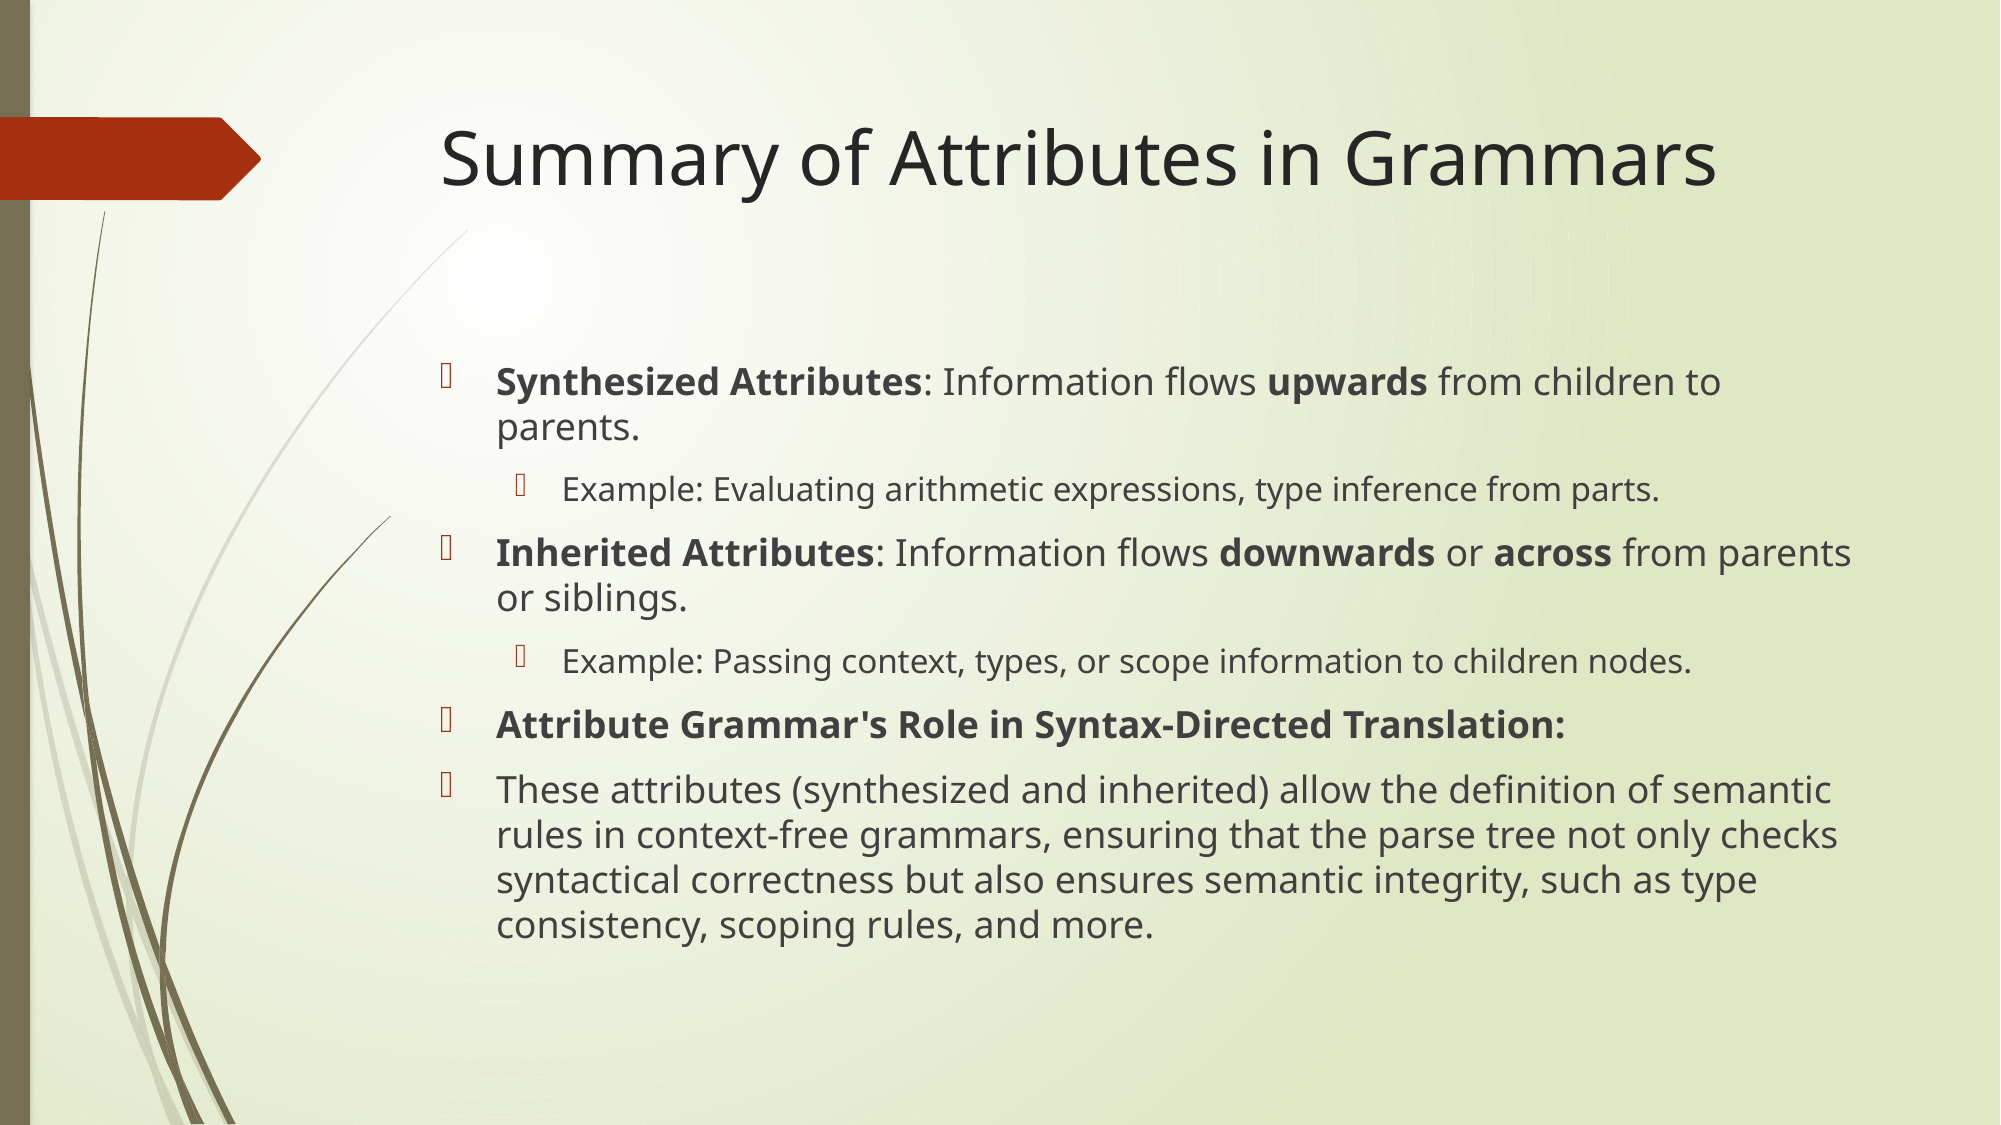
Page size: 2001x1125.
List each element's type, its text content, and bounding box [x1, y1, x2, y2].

list Synthesized Attributes: Information flows upwards from children to parents. Example: Evaluating arithmetic expressions, type inference from parts. Inherited Attributes: Information flows downwards or across from parents or siblings. Example: Passing context, types, or scope information to children nodes. Attribute Grammar's Role in Syntax-Directed Translation: These attributes (synthesized and inherited) allow the definition of semantic rules in context-free grammars, ensuring that the parse tree not only checks syntactical correctness but also ensures semantic integrity, such as type consistency, scoping rules, and more. [424, 350, 1888, 970]
title Summary of Attributes in Grammars [425, 102, 1888, 313]
